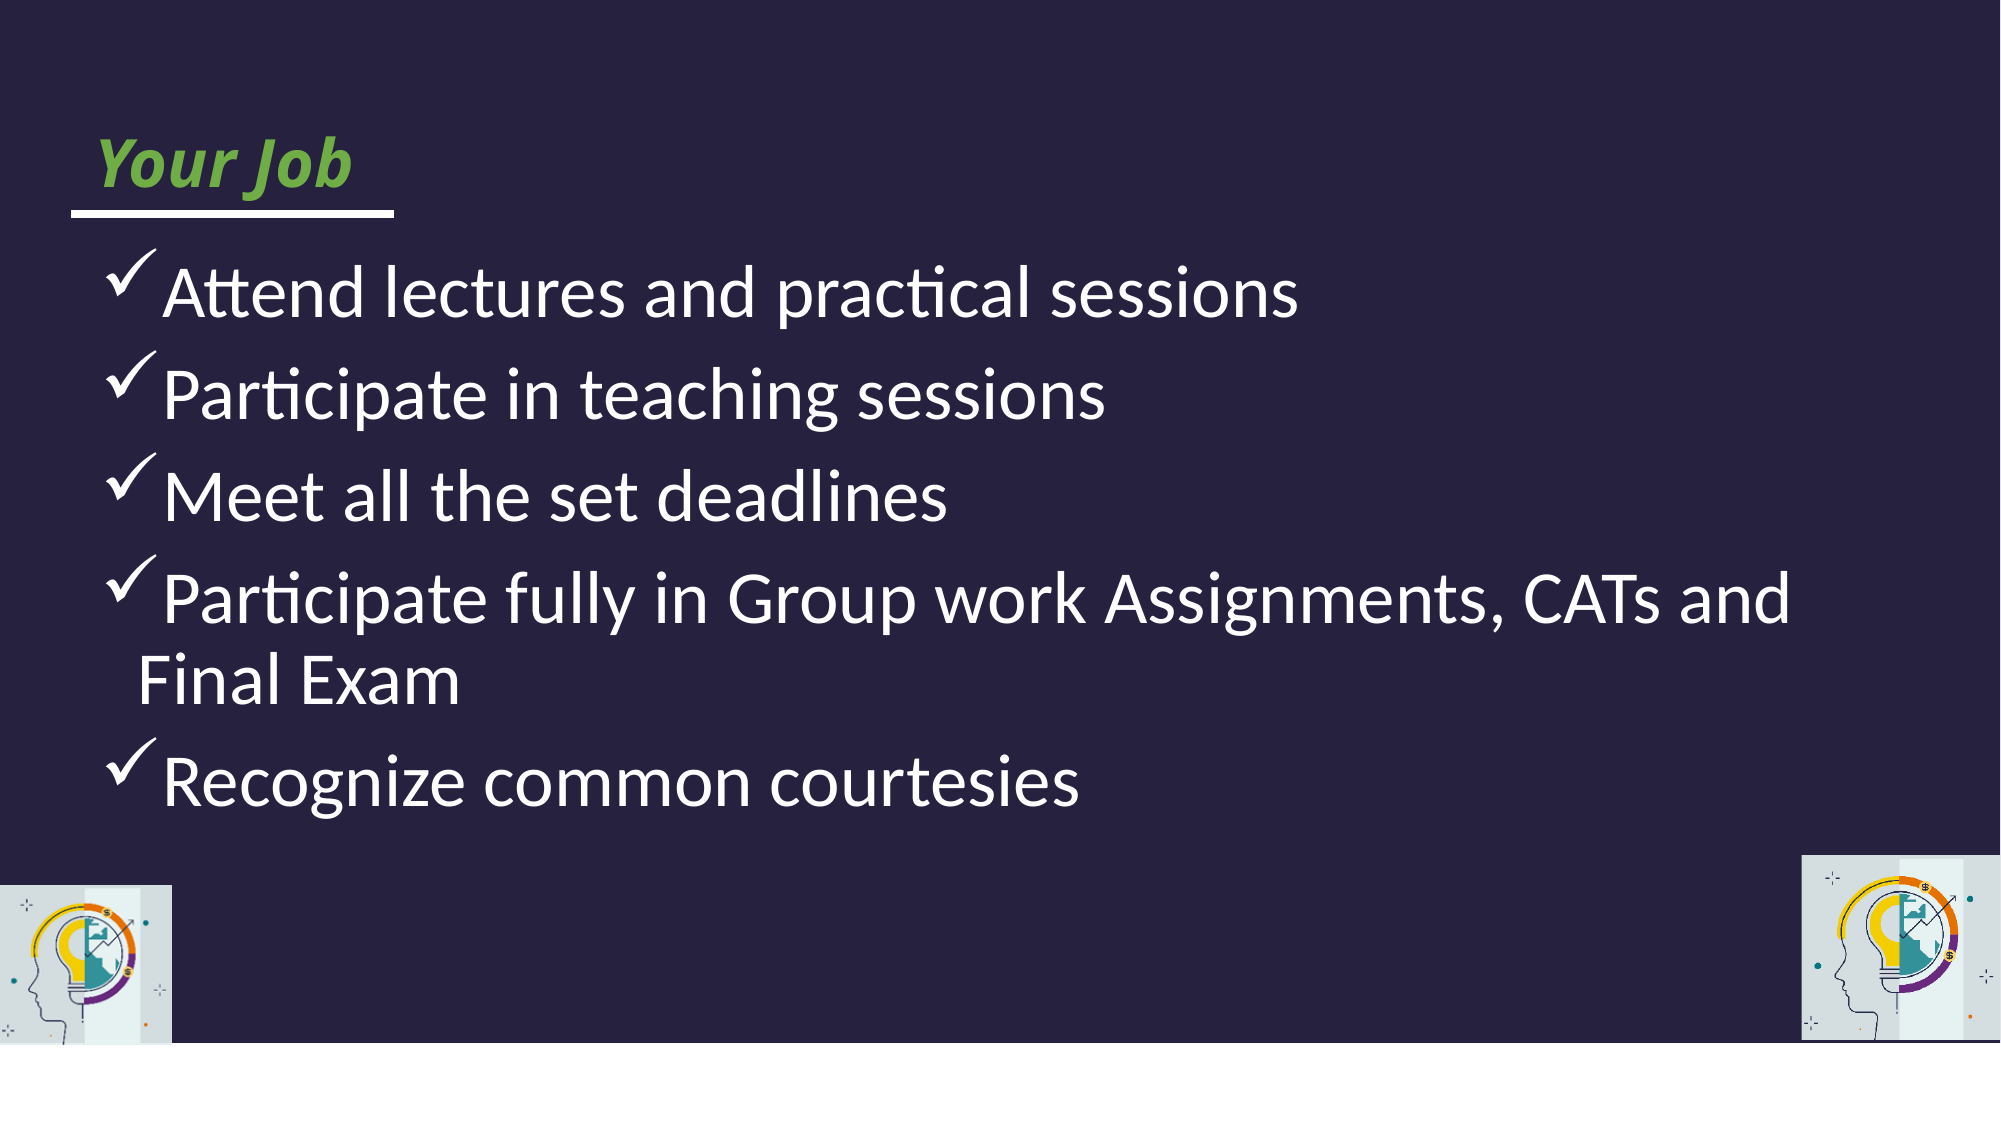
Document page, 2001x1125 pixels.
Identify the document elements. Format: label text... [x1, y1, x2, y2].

picture [1801, 854, 2000, 1040]
text_box Attend lectures and practical sessions Participate in teaching sessions Meet all the set deadlines Participate fully in Group work Assignments, CATs and Final Exam Recognize common courtesies [85, 245, 1918, 948]
list Your Job [85, 125, 1203, 199]
picture [0, 885, 172, 1045]
